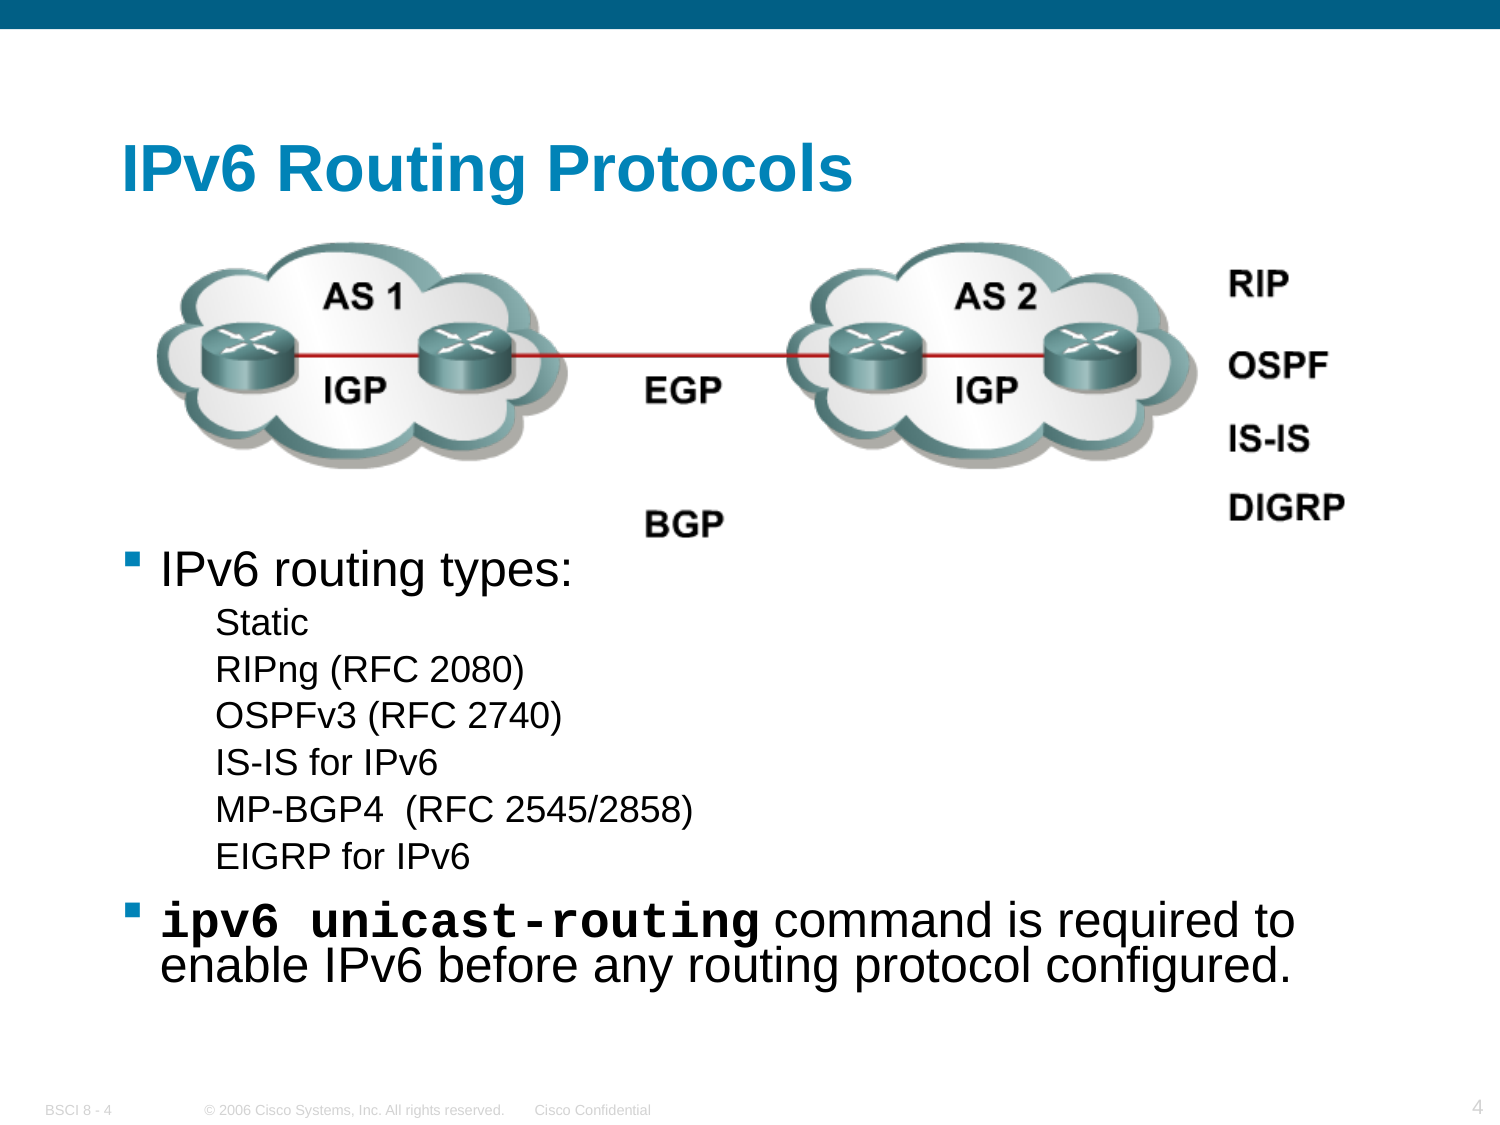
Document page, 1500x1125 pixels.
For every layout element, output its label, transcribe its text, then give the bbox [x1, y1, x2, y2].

list IPv6 routing types: Static RIPng (RFC 2080) OSPFv3 (RFC 2740) IS-IS for IPv6 MP-BGP4 (RFC 2545/2858) EIGRP for IPv6 ipv6 unicast-routing command is required to enable IPv6 before any routing protocol configured. [107, 543, 1411, 1026]
picture [561, 154, 578, 167]
picture [135, 154, 1382, 604]
picture [154, 154, 171, 167]
title IPv6 Routing Protocols [107, 74, 1444, 213]
picture [291, 154, 310, 166]
picture [233, 169, 245, 184]
